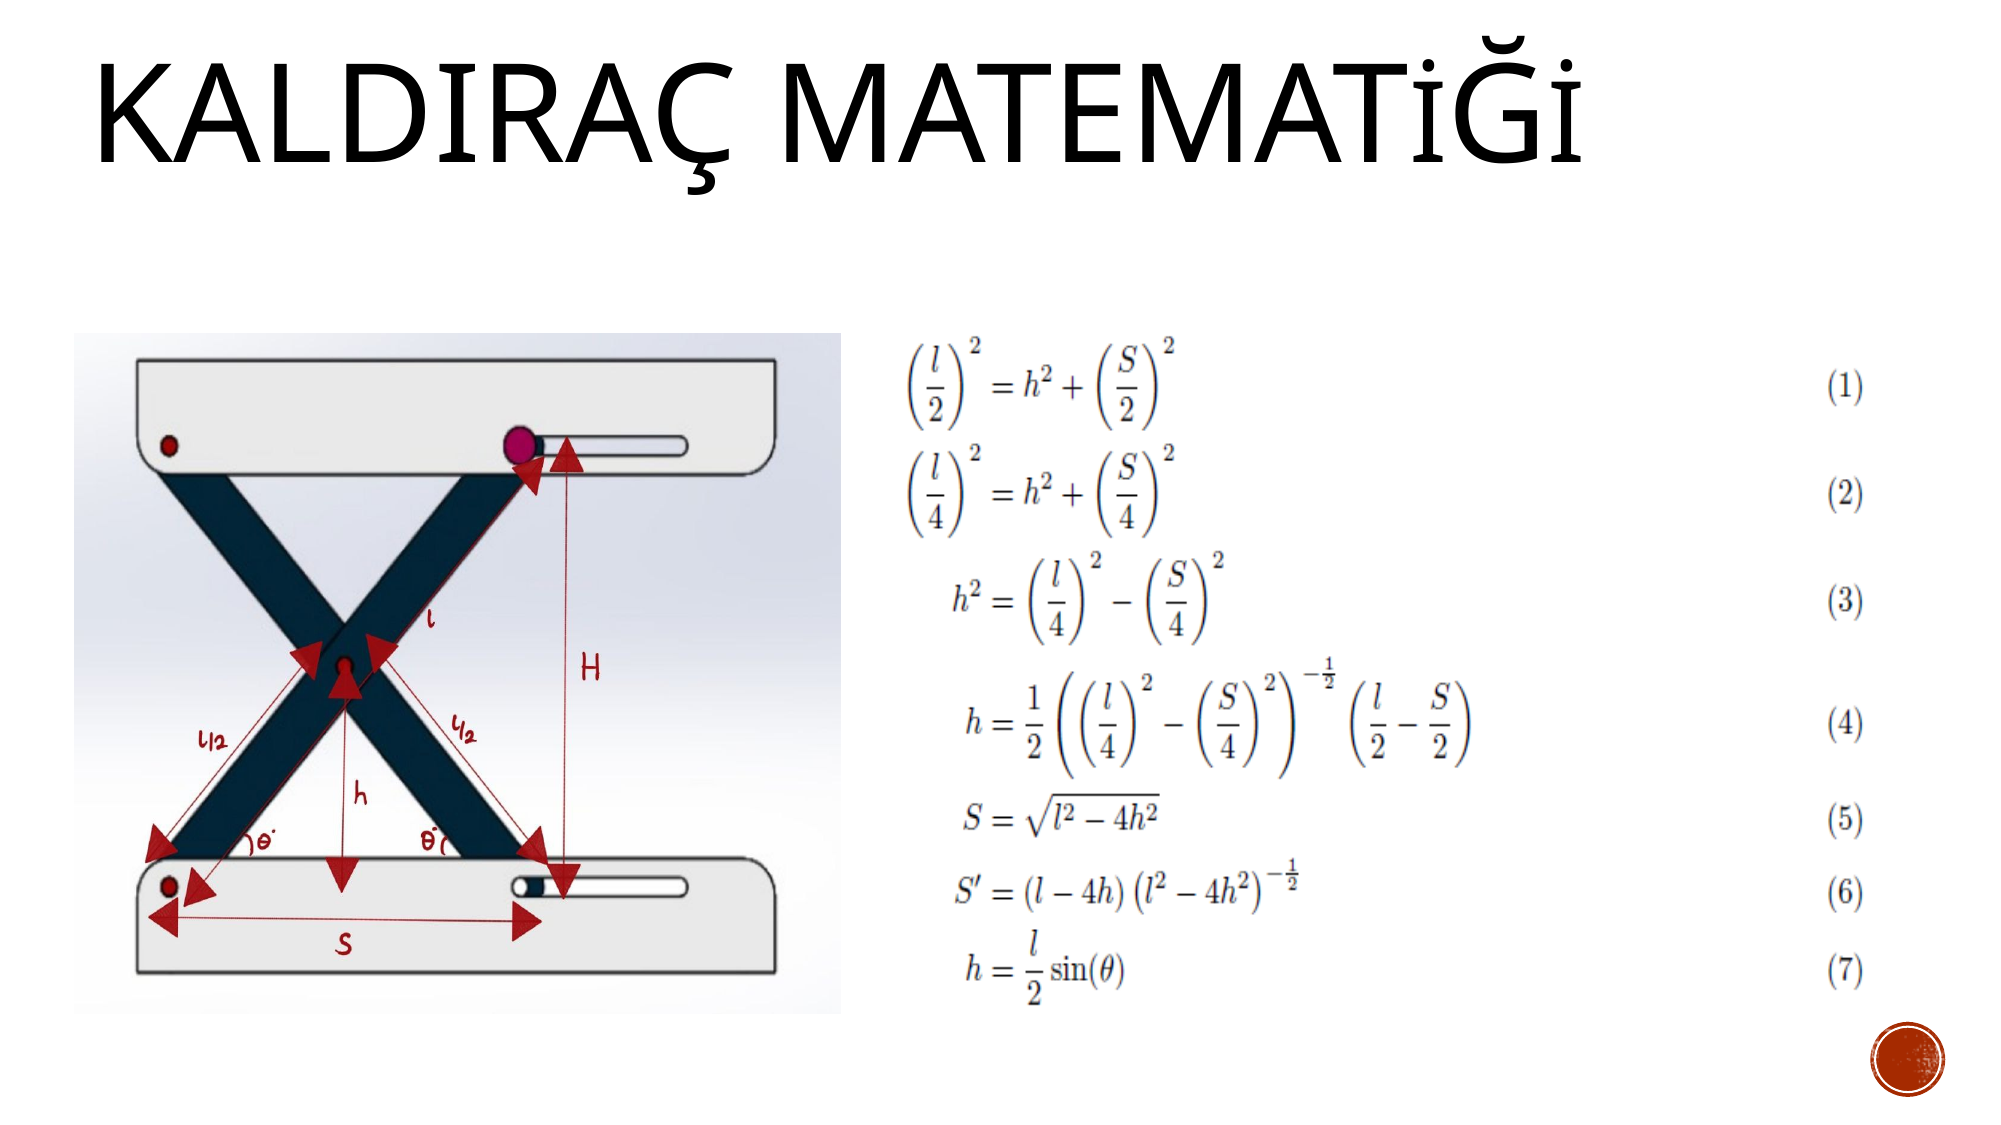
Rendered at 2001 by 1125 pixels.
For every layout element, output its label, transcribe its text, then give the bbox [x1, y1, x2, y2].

title Kaldıraç Matematiği [73, 0, 2000, 300]
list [77, 336, 838, 1011]
picture [895, 333, 1897, 1015]
